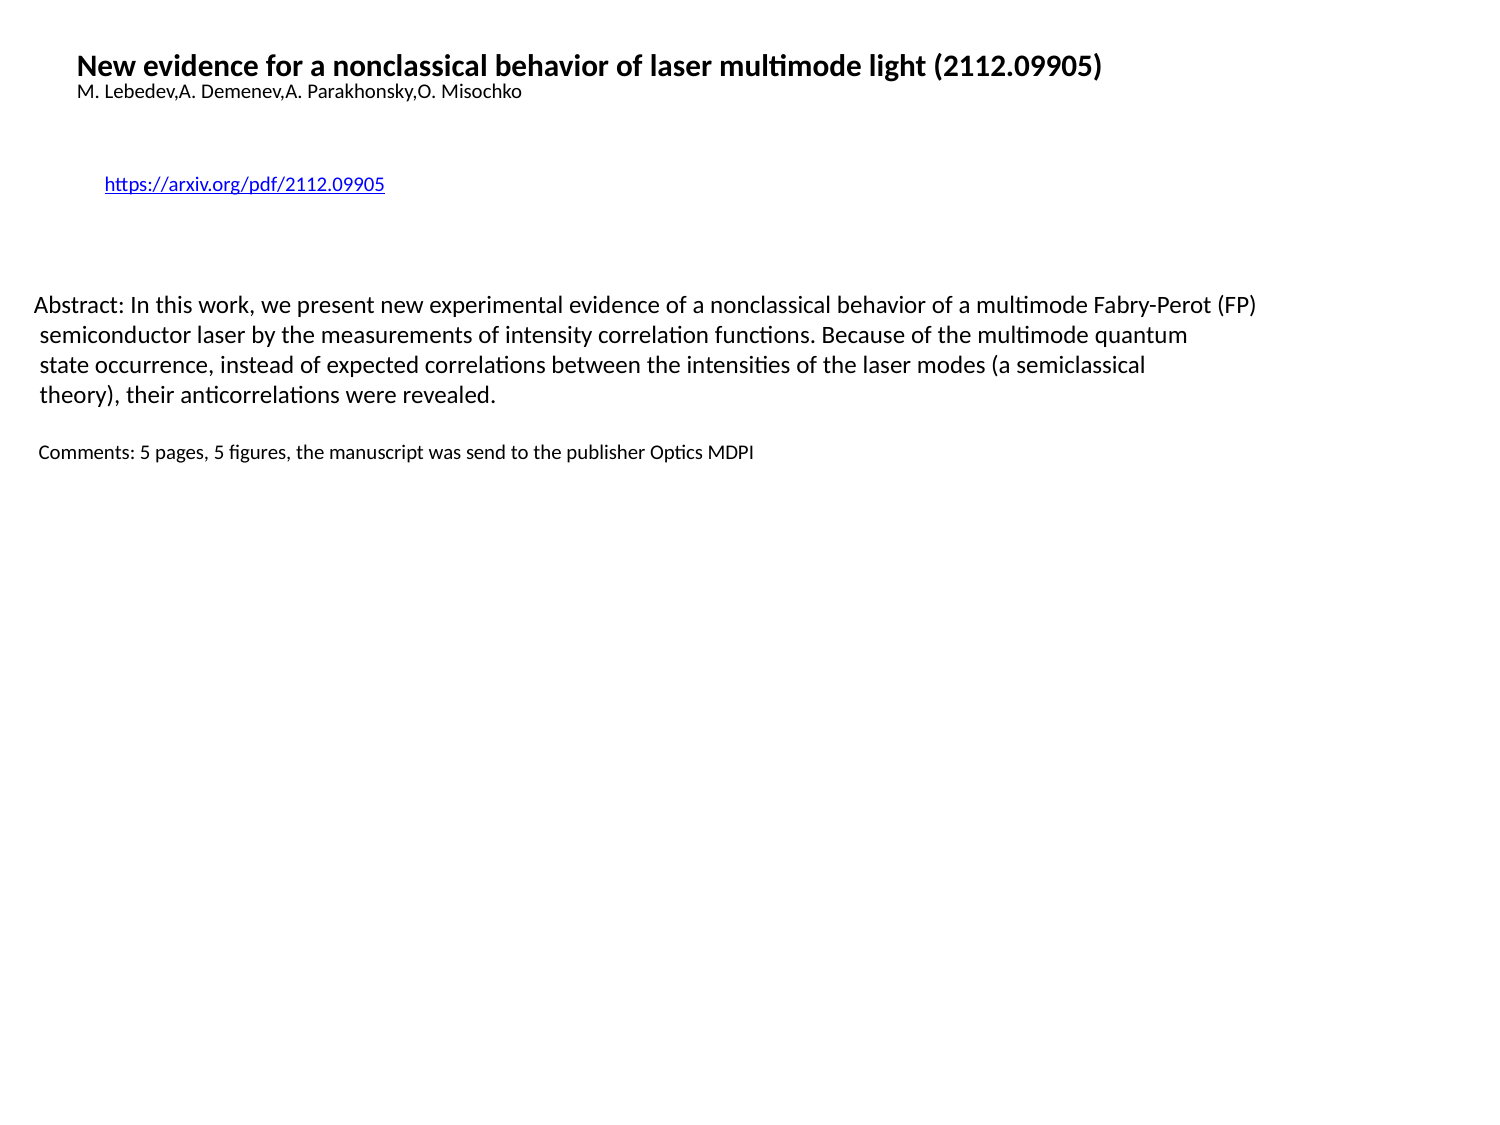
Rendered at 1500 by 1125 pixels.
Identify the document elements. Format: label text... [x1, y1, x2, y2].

text_box New evidence for a nonclassical behavior of laser multimode light (2112.09905) M. Lebedev,A. Demenev,A. Parakhonsky,O. Misochko [62, 0, 1119, 110]
text_box https://arxiv.org/pdf/2112.09905 [89, 118, 401, 203]
text_box Abstract: In this work, we present new experimental evidence of a nonclassical behavior of a multimode Fabry-Perot (FP) semiconductor laser by the measurements of intensity correlation functions. Because of the multimode quantum state occurrence, instead of expected correlations between the intensities of the laser modes (a semiclassical theory), their anticorrelations were revealed. Comments: 5 pages, 5 figures, the manuscript was send to the publisher Optics MDPI [19, 236, 1280, 471]
